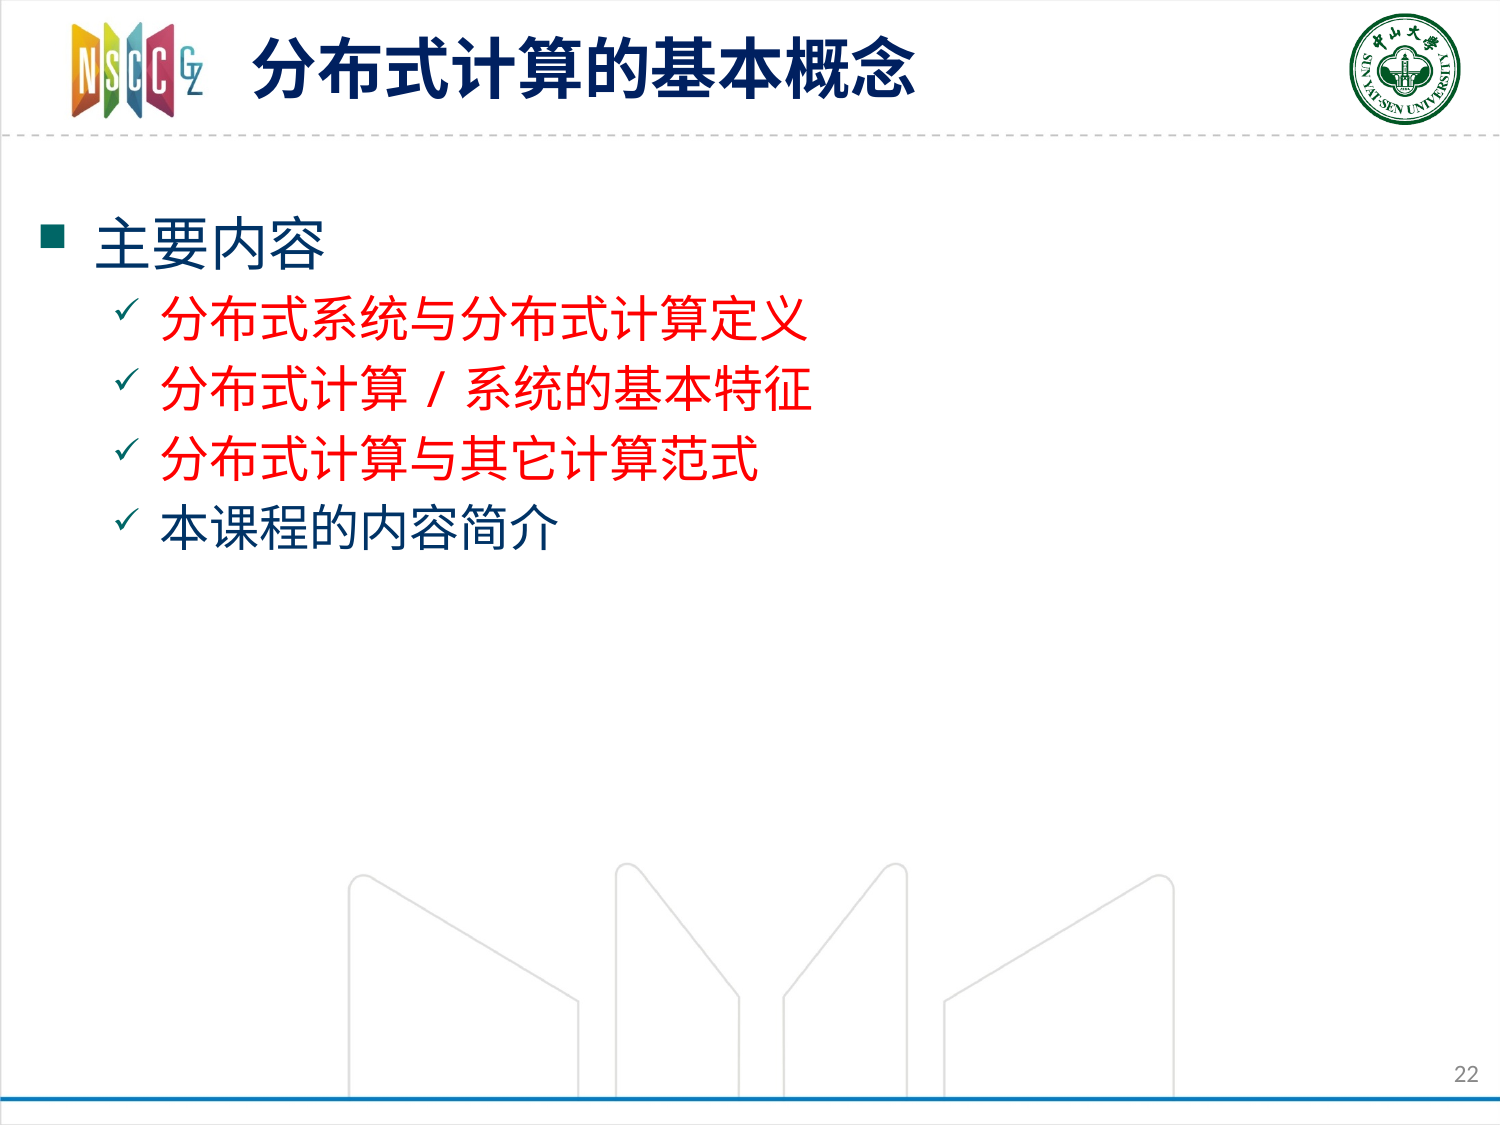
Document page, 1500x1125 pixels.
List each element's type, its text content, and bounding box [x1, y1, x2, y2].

picture [0, 0, 1500, 1125]
text_box 主要内容 分布式系统与分布式计算定义 分布式计算/系统的基本特征 分布式计算与其它计算范式 本课程的内容简介 [22, 199, 1411, 1043]
slide_number 22 [1144, 1042, 1495, 1103]
text_box 分布式计算的基本概念 [235, 18, 951, 114]
